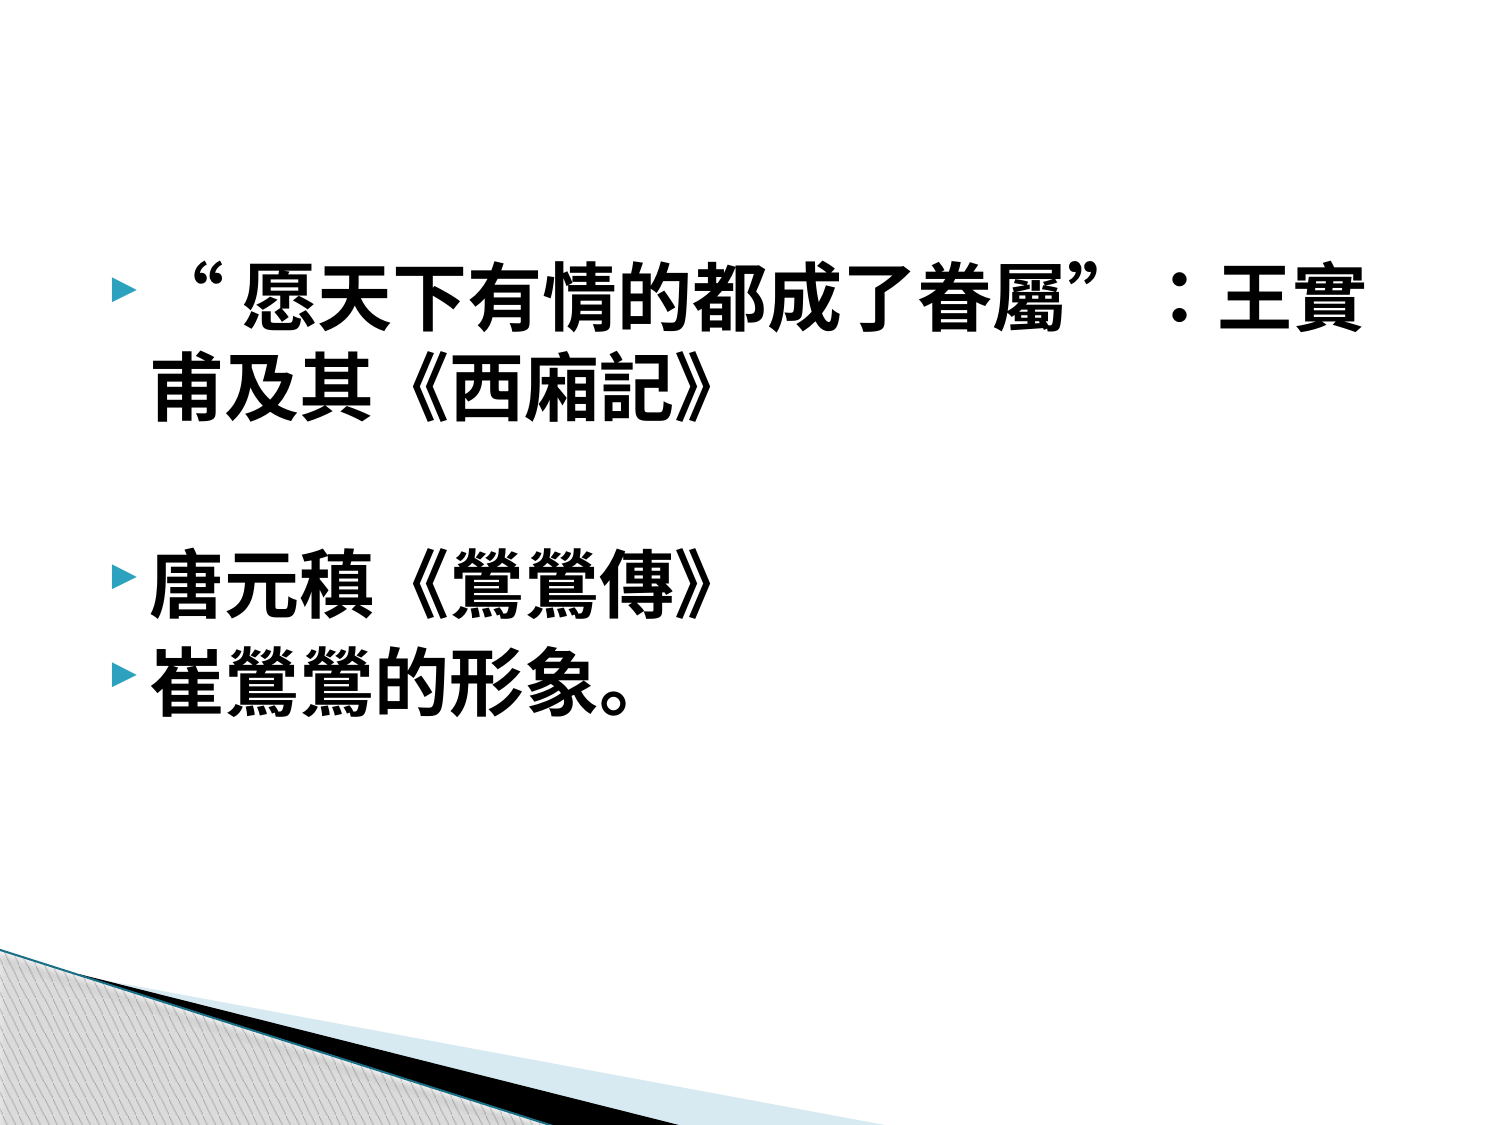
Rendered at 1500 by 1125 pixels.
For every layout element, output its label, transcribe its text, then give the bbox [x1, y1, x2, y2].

list “愿天下有情的都成了眷屬”：王實甫及其《西廂記》 唐元稹《鶯鶯傳》 崔鶯鶯的形象。 [75, 243, 1425, 986]
